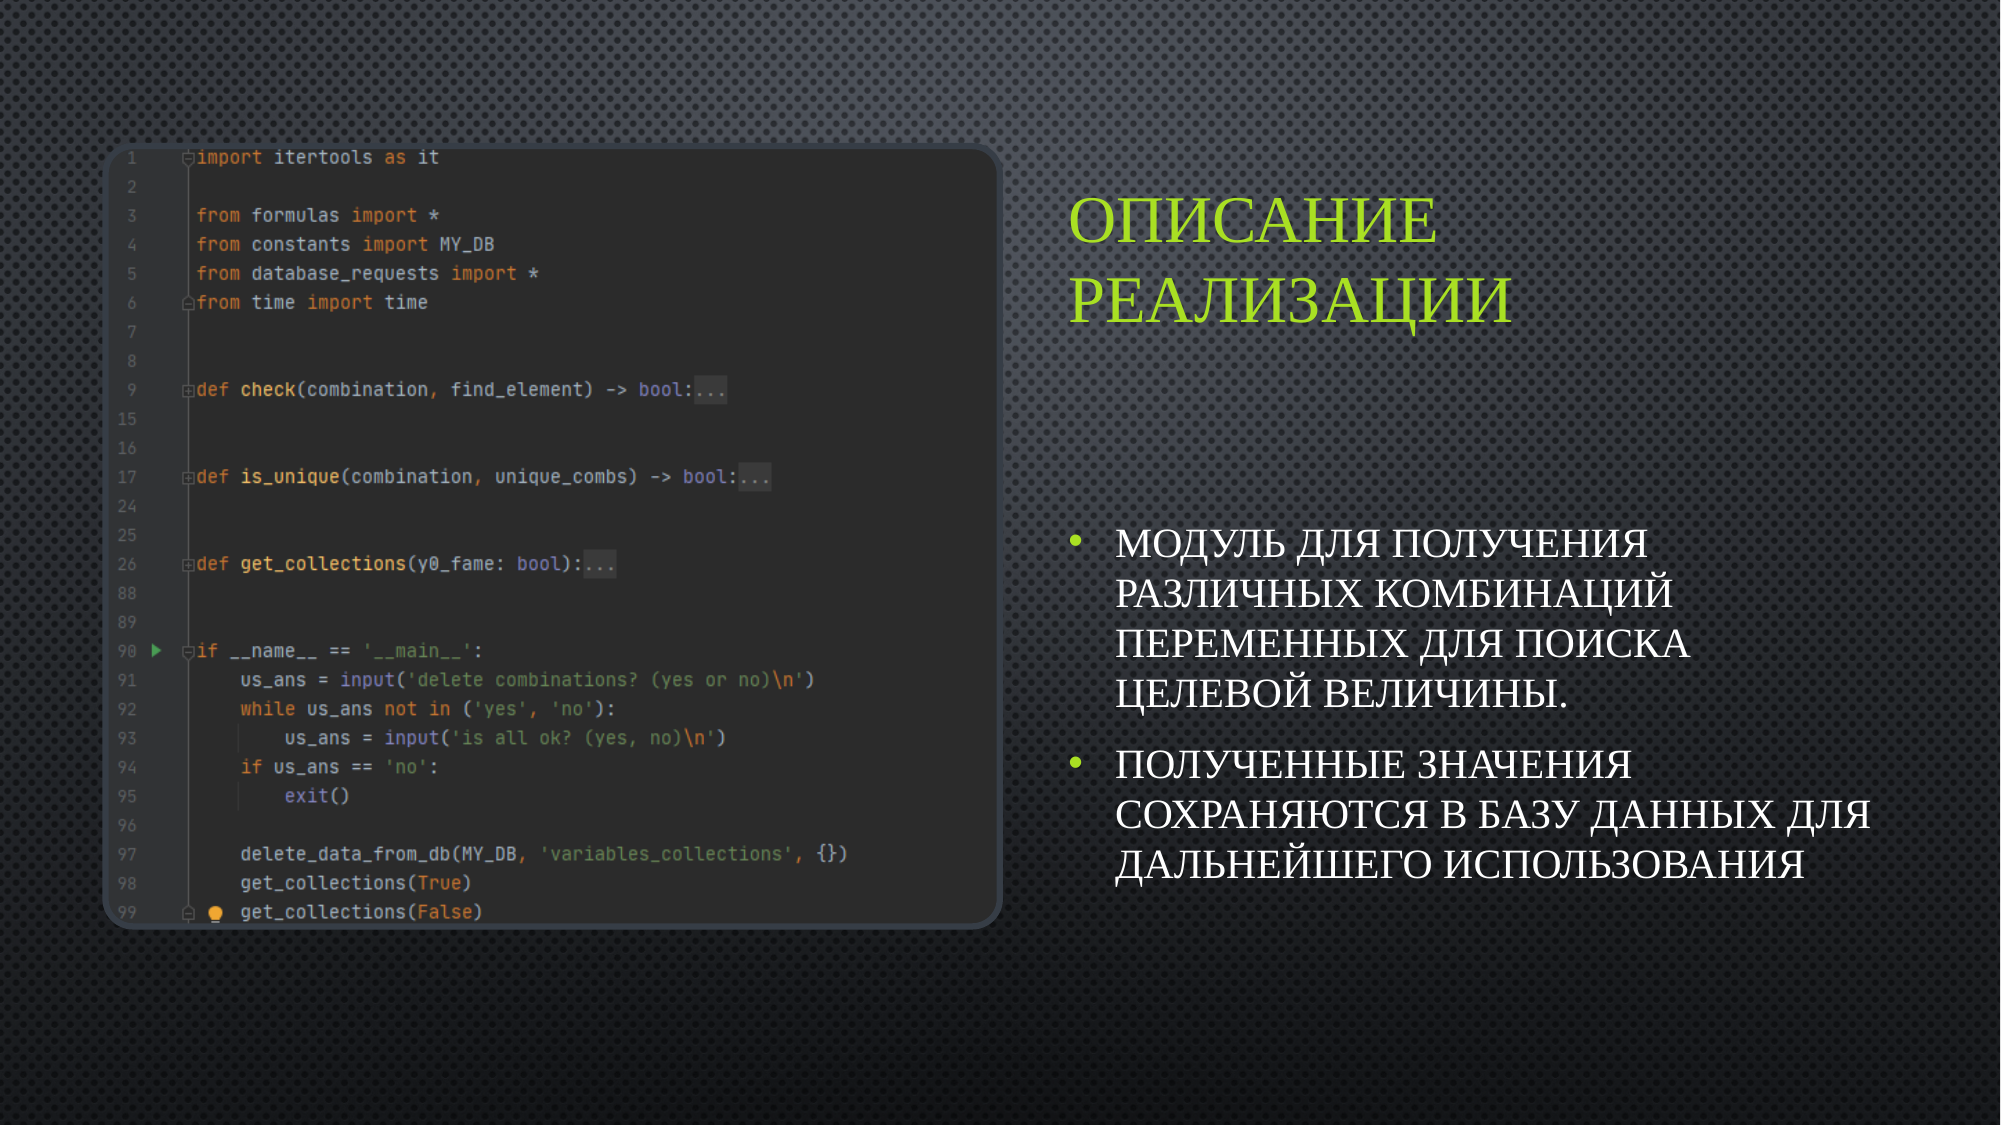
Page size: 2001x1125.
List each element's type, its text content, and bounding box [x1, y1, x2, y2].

list Модуль для получения различных комбинаций переменных для поиска целевой величины. Полученные значения сохраняются в базу данных для дальнейшего использования [1053, 437, 1894, 966]
picture [105, 145, 1001, 927]
title Описание реализации [1053, 99, 1894, 413]
